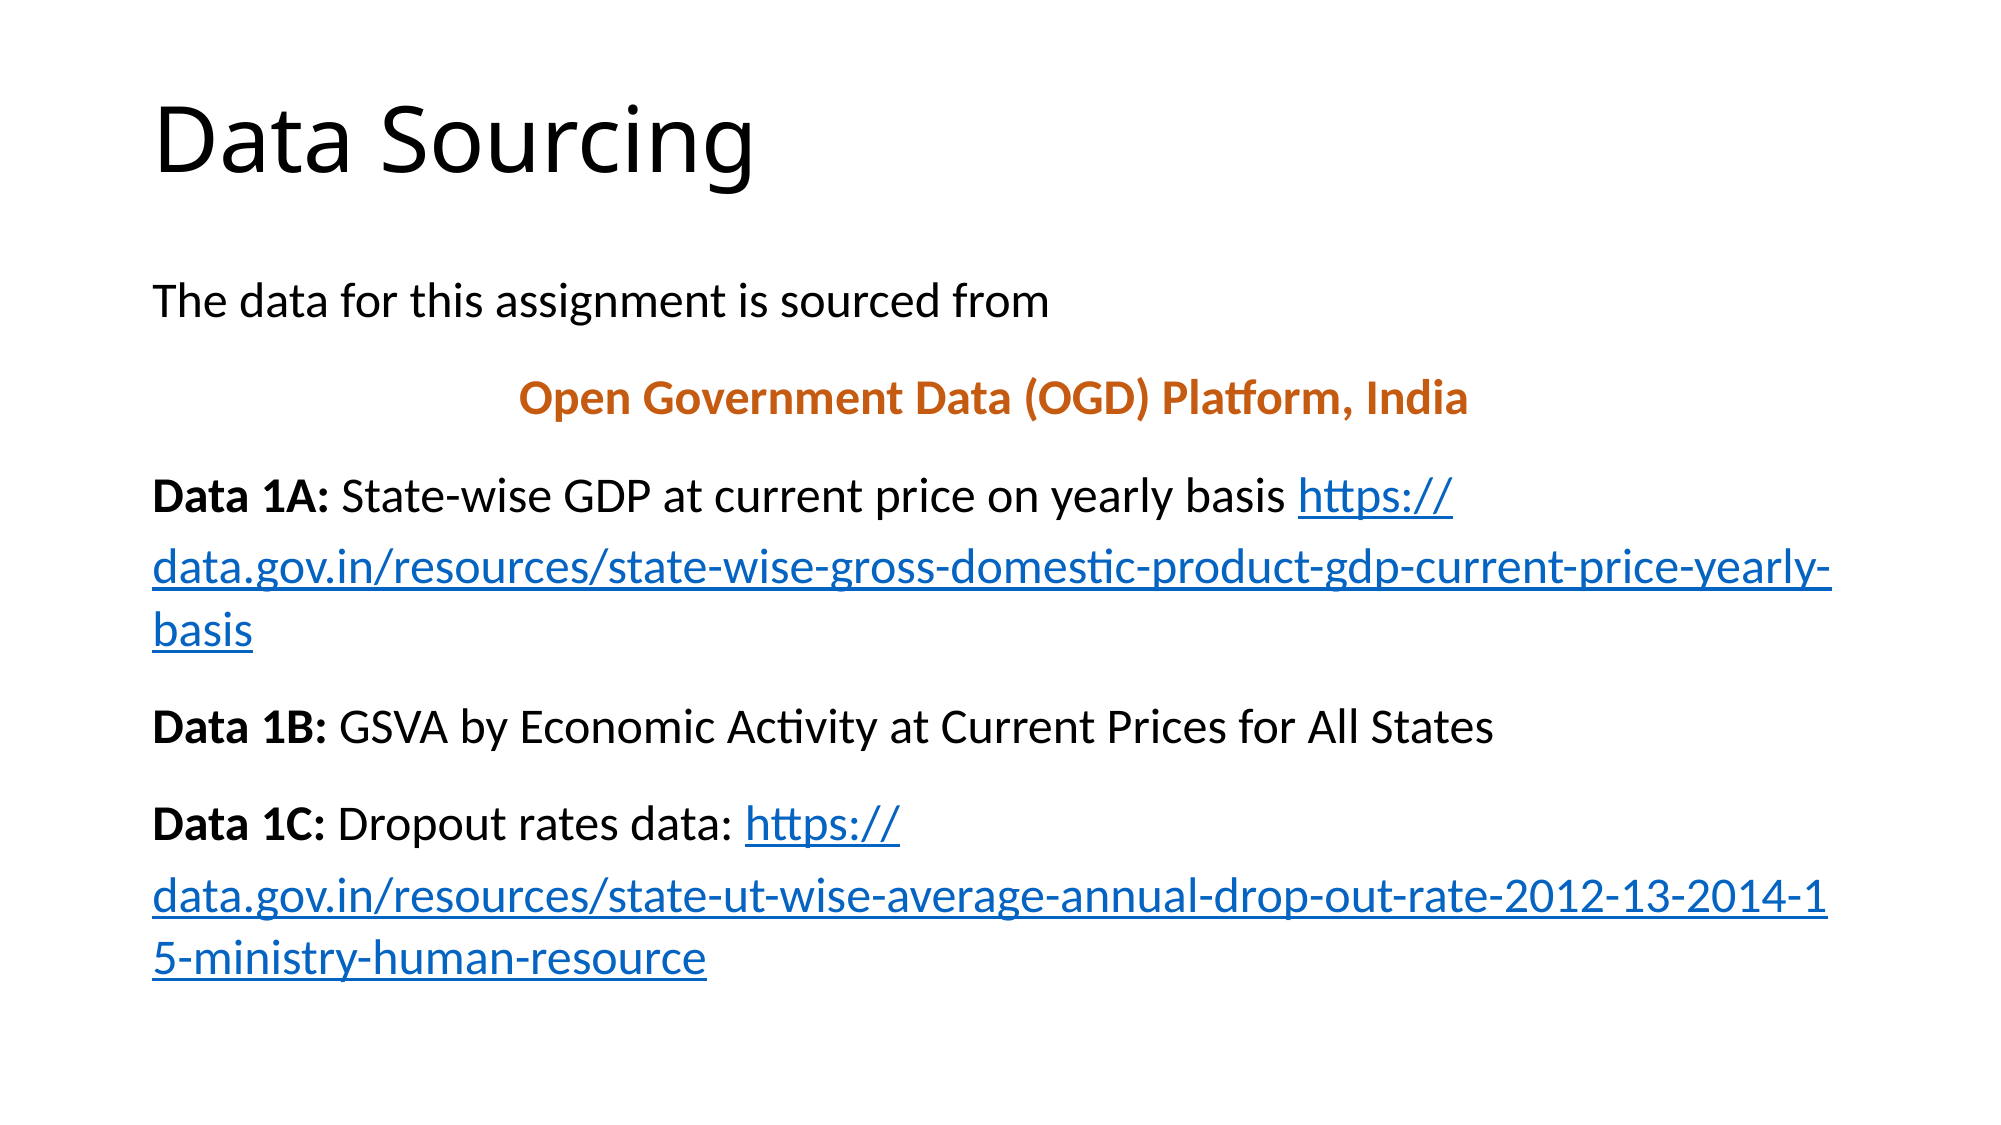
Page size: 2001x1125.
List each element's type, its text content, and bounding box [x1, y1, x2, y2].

title Data Sourcing [137, 59, 1863, 227]
list The data for this assignment is sourced from Open Government Data (OGD) Platform, India Data 1A: State-wise GDP at current price on yearly basis https://data.gov.in/resources/state-wise-gross-domestic-product-gdp-current-price-yearly-basis Data 1B: GSVA by Economic Activity at Current Prices for All States Data 1C: Dropout rates data: https://data.gov.in/resources/state-ut-wise-average-annual-drop-out-rate-2012-13-2014-15-ministry-human-resource [137, 248, 1863, 1010]
